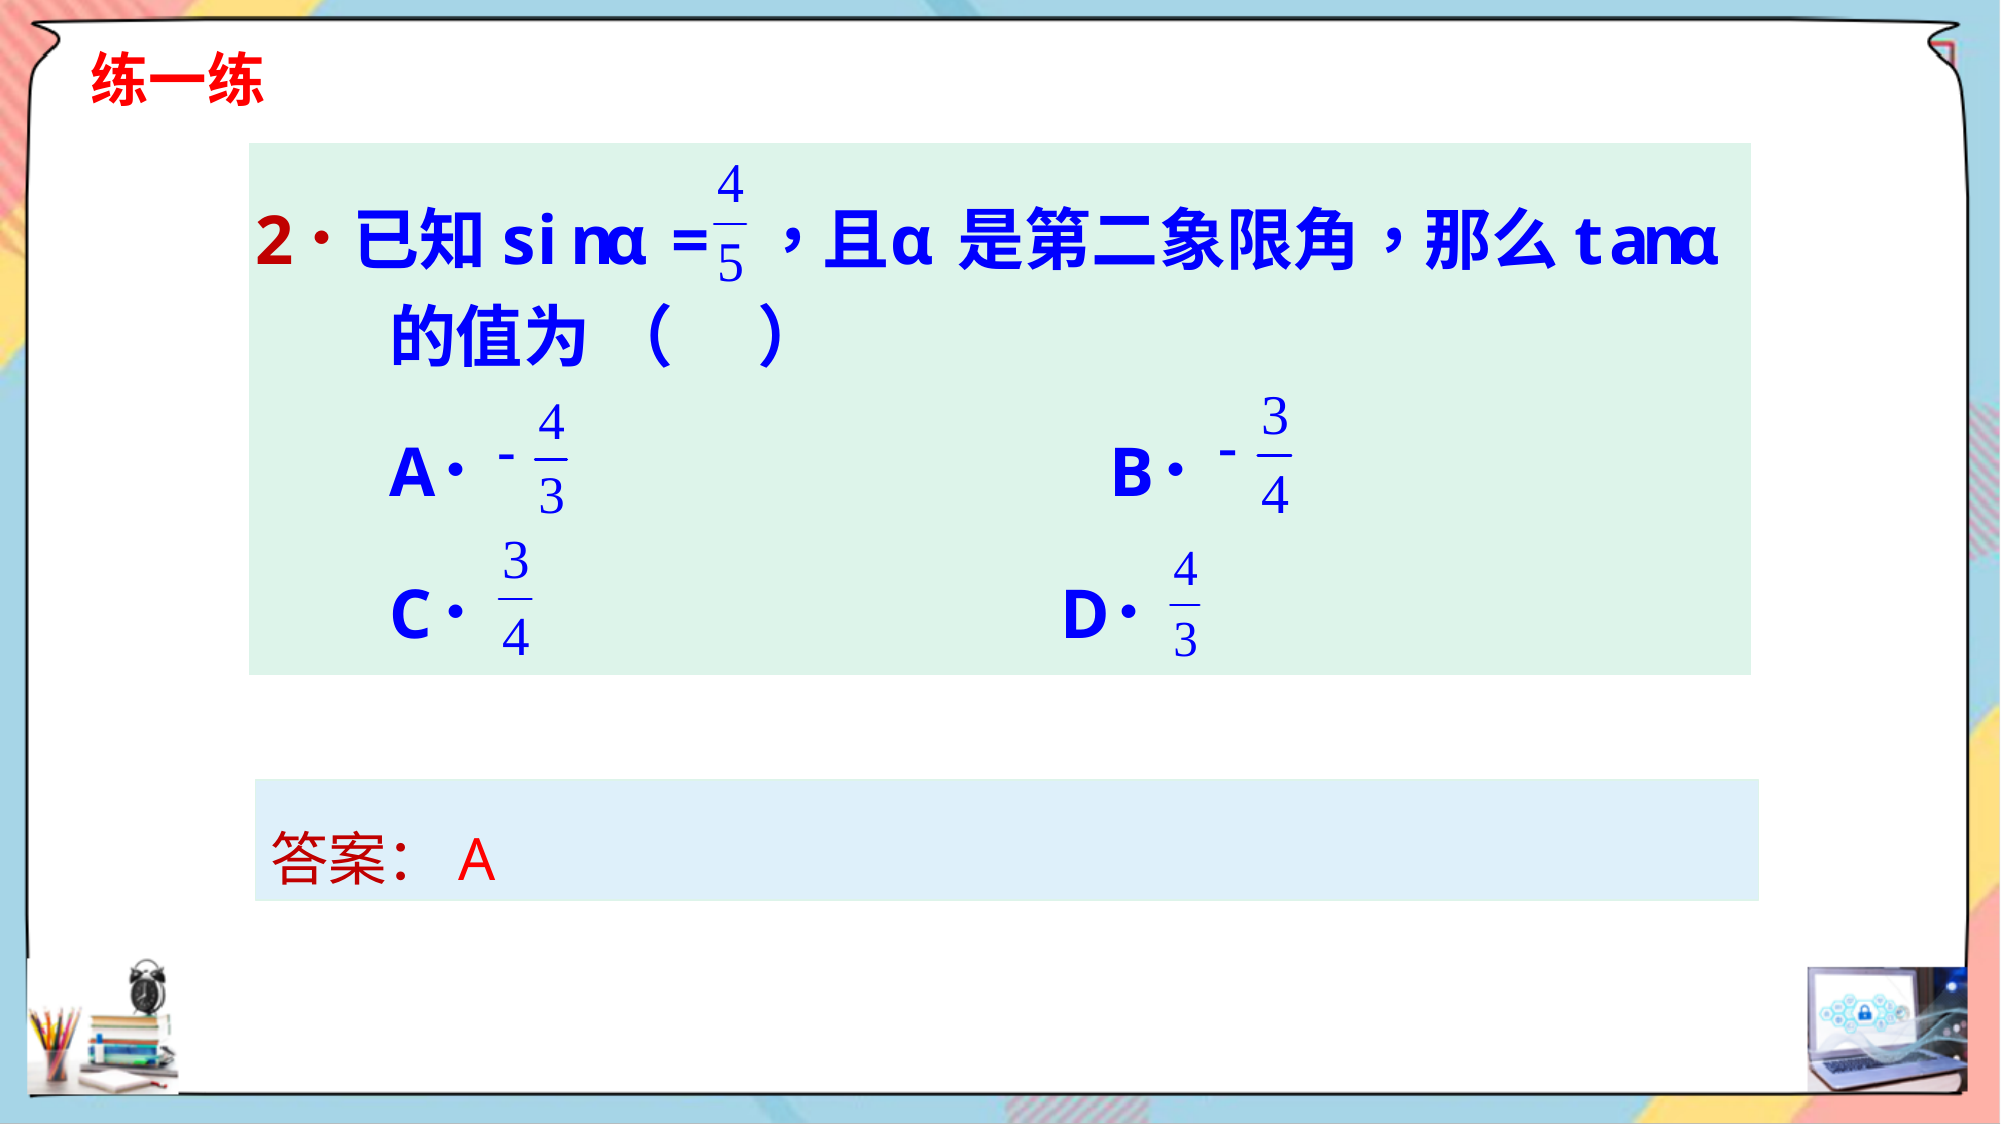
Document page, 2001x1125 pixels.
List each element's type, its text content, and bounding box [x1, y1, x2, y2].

text_box 练一练 [75, 36, 360, 121]
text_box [255, 149, 1745, 670]
picture [0, 0, 2001, 1125]
text_box 答案：A [255, 779, 1759, 900]
